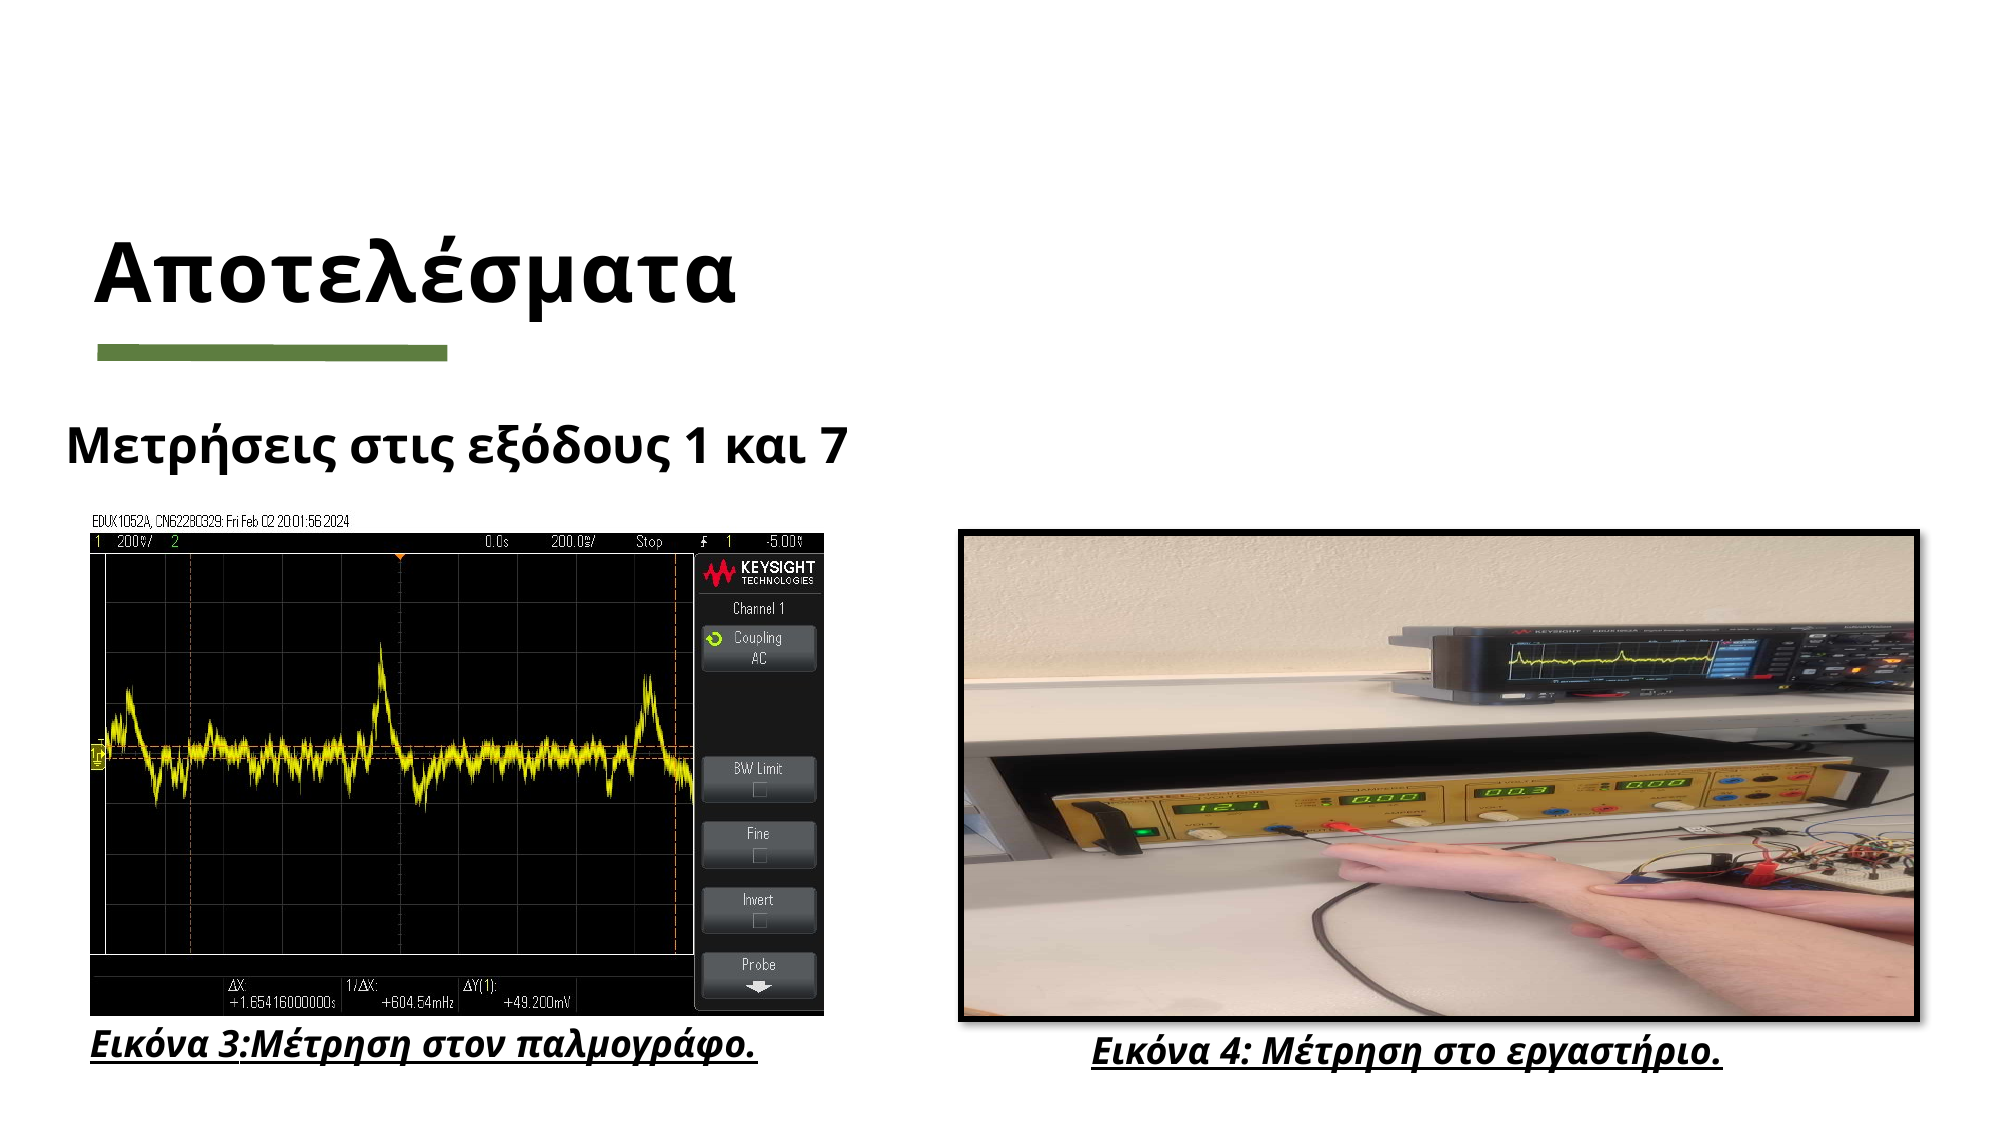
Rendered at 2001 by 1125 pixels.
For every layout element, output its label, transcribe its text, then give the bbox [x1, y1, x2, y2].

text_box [90, 510, 824, 1074]
title Αποτελέσματα [94, 61, 1895, 319]
text_box Μετρήσεις στις εξόδους 1 και 7 [50, 406, 864, 481]
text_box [964, 535, 1915, 1080]
